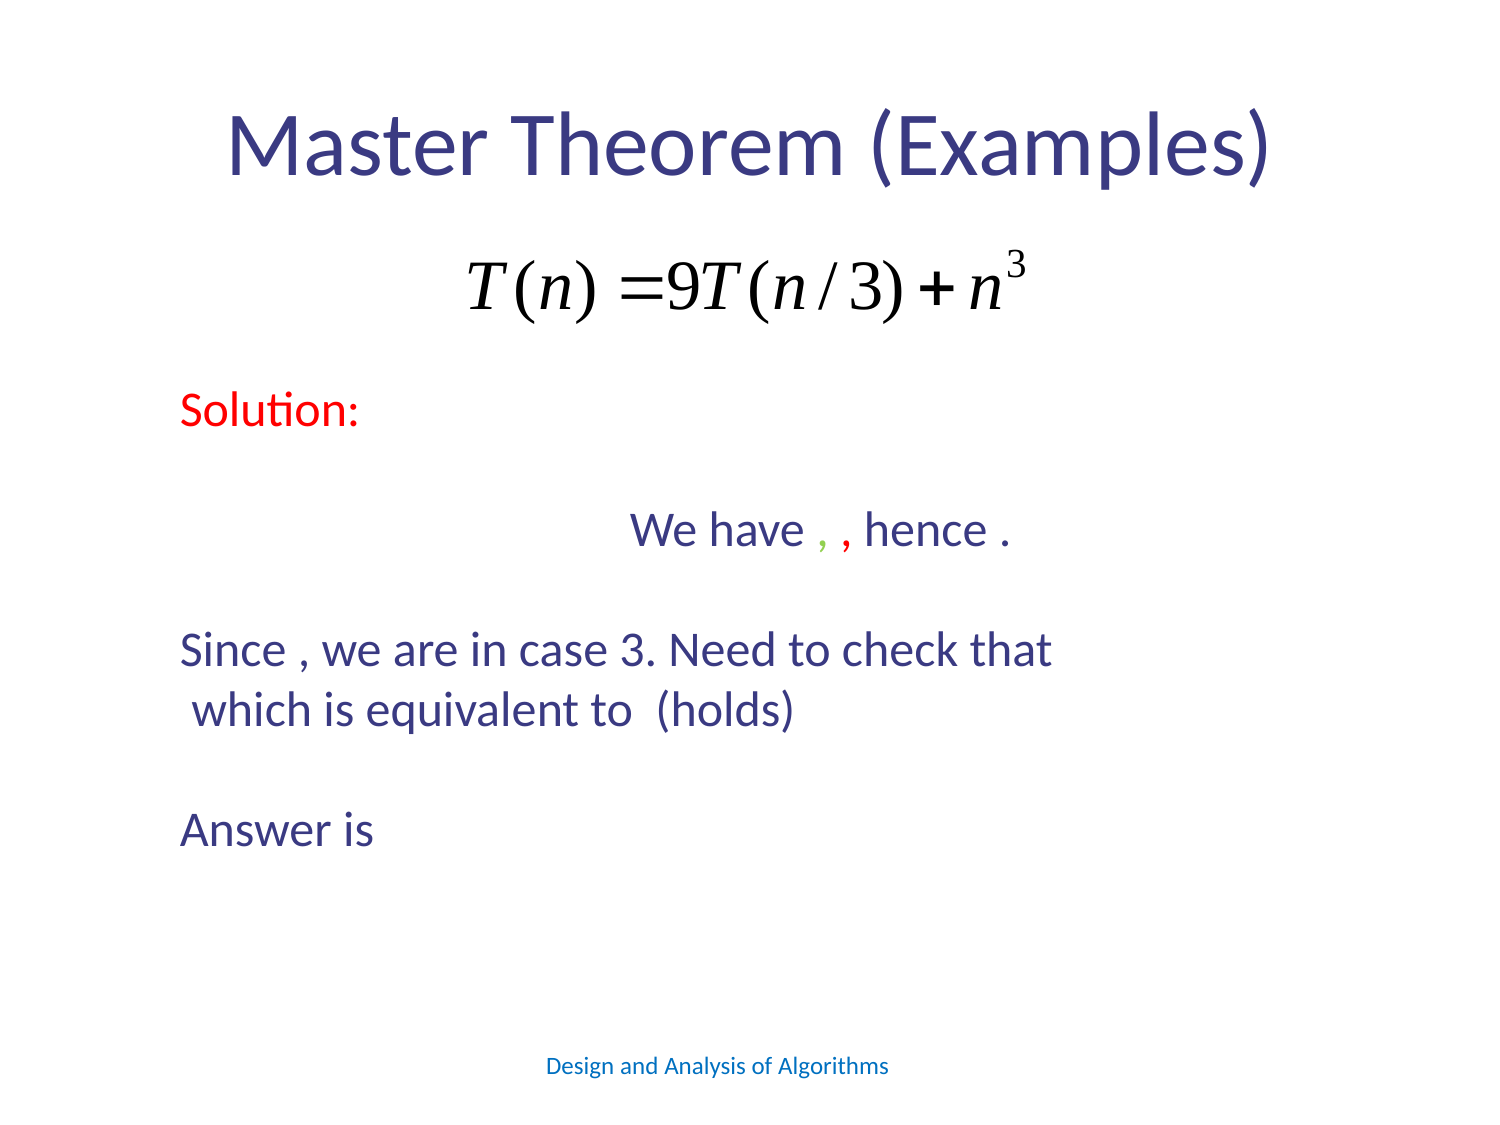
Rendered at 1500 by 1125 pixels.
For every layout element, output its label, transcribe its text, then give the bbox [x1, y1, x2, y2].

title Master Theorem (Examples) [75, 45, 1425, 233]
picture [457, 232, 1039, 340]
footer Design and Analysis of Algorithms [480, 1034, 956, 1095]
